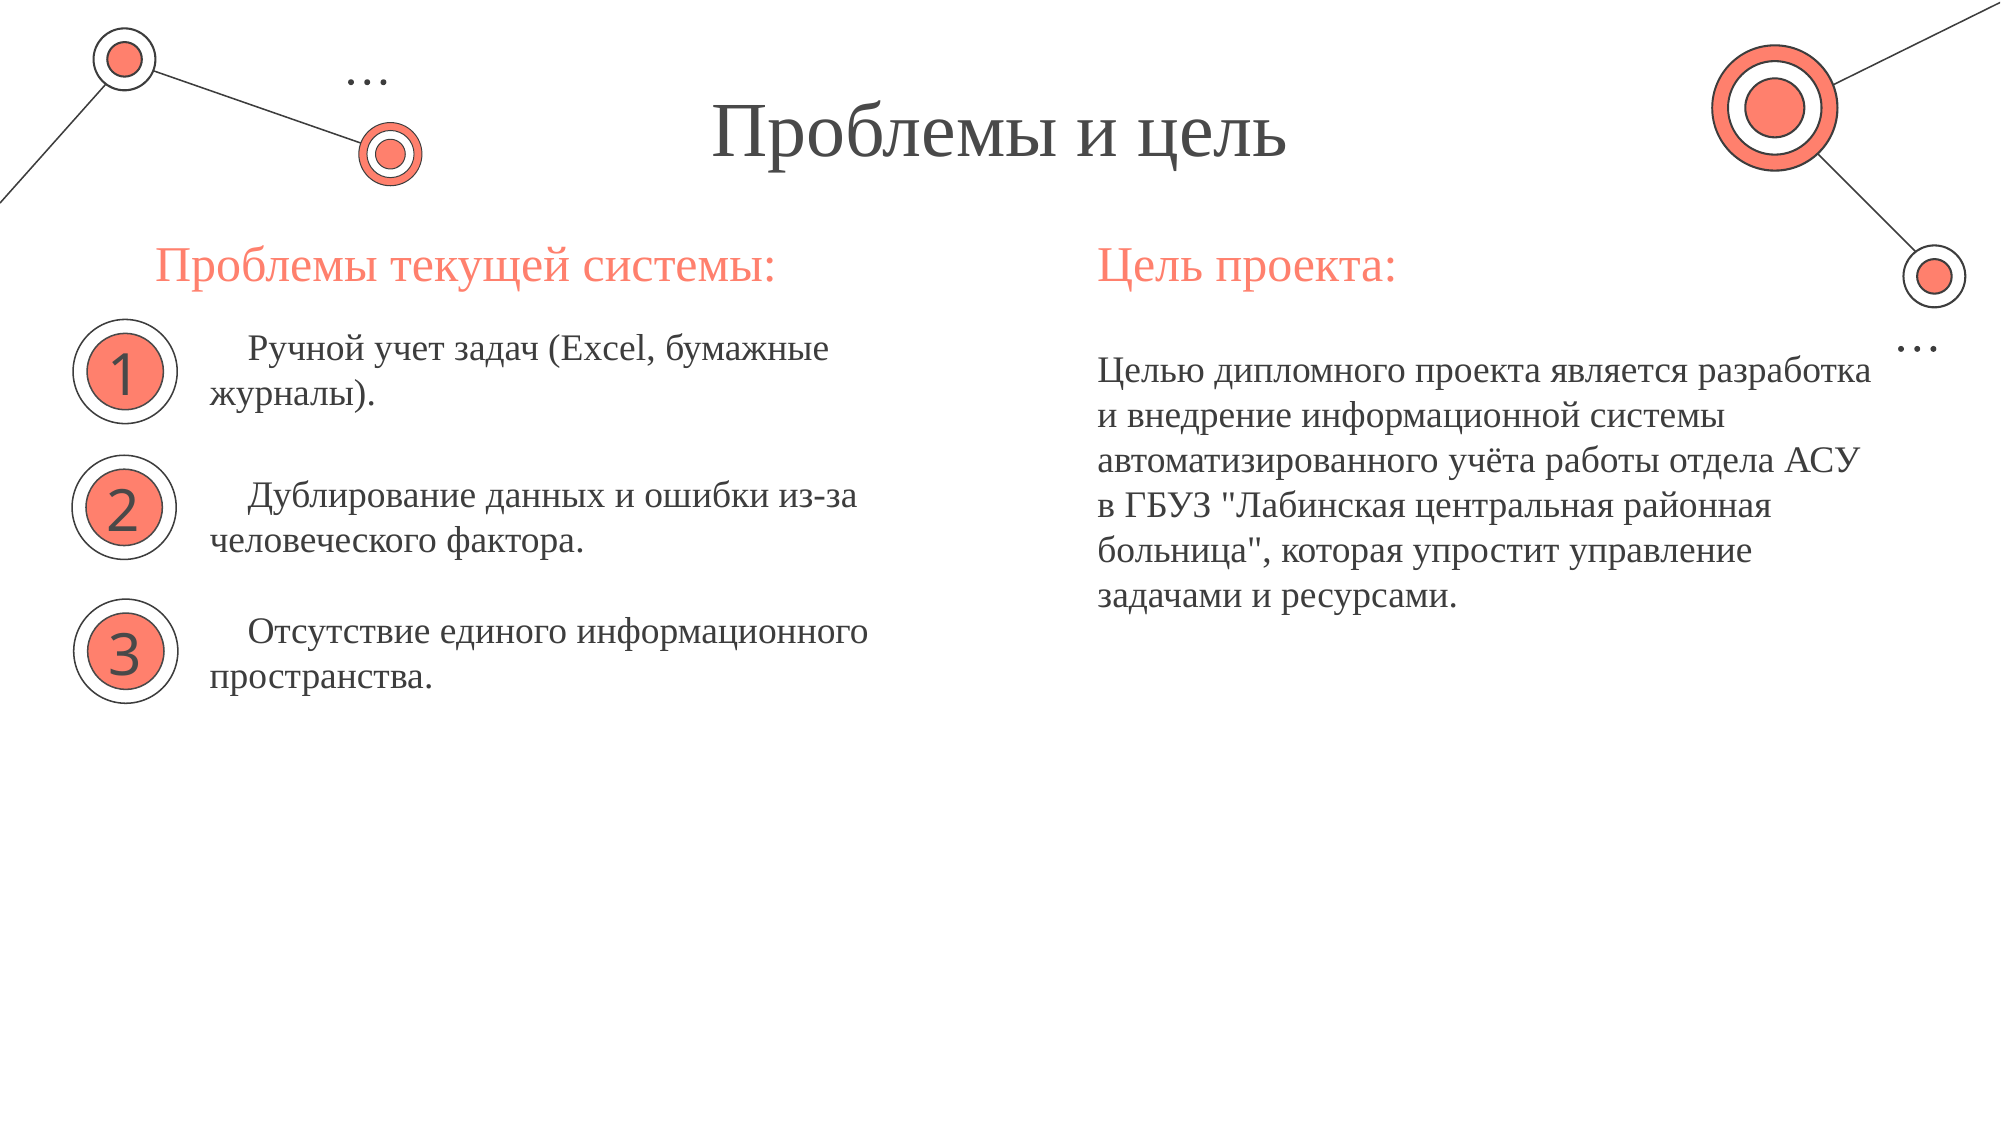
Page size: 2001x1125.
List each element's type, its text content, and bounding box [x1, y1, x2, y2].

text_box Дублирование данных и ошибки из-за человеческого фактора. [194, 455, 977, 577]
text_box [73, 598, 179, 704]
text_box Цель проекта: [1082, 224, 1782, 299]
text_box Целью дипломного проекта является разработка и внедрение информационной системы автоматизированного учёта работы отдела АСУ в ГБУЗ "Лабинская центральная районная больница", которая упростит управление задачами и ресурсами. [1082, 329, 1888, 722]
text_box Проблемы текущей системы: [140, 224, 793, 299]
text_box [71, 454, 177, 560]
subtitle Ручной учет задач (Excel, бумажные журналы). [194, 307, 1000, 424]
text_box Отсутствие единого информационного пространства. [194, 590, 895, 712]
title Проблемы и цель [343, 63, 1657, 195]
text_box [72, 319, 178, 424]
